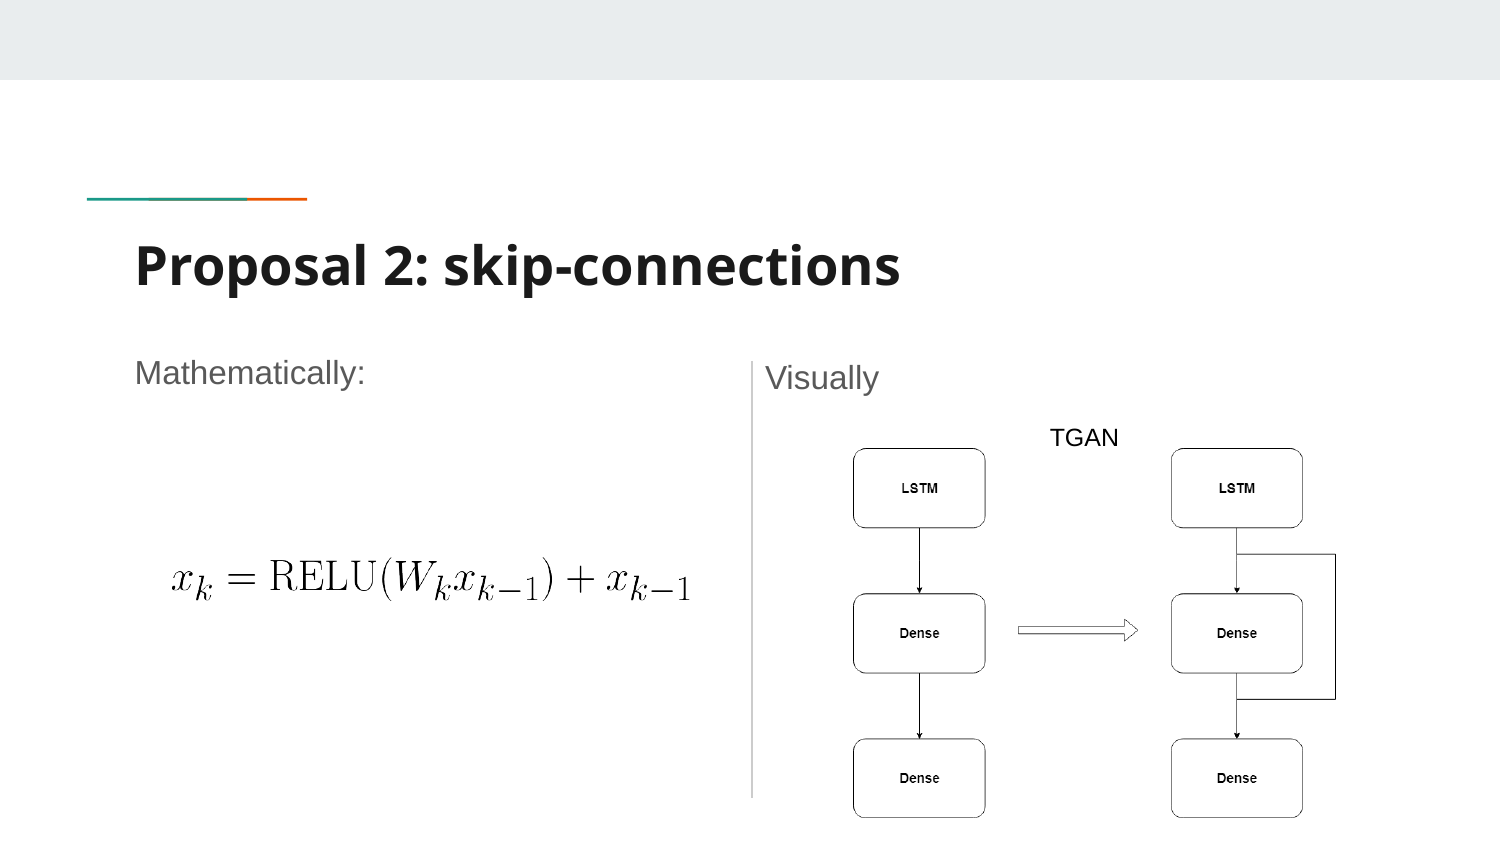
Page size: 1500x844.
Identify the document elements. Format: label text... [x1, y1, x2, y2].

picture [853, 448, 1341, 818]
text_box TGAN [1010, 406, 1159, 447]
list Mathematically: [119, 341, 742, 422]
picture [171, 557, 690, 602]
text_box Visually [750, 341, 1268, 429]
title Proposal 2: skip-connections [119, 216, 1381, 305]
